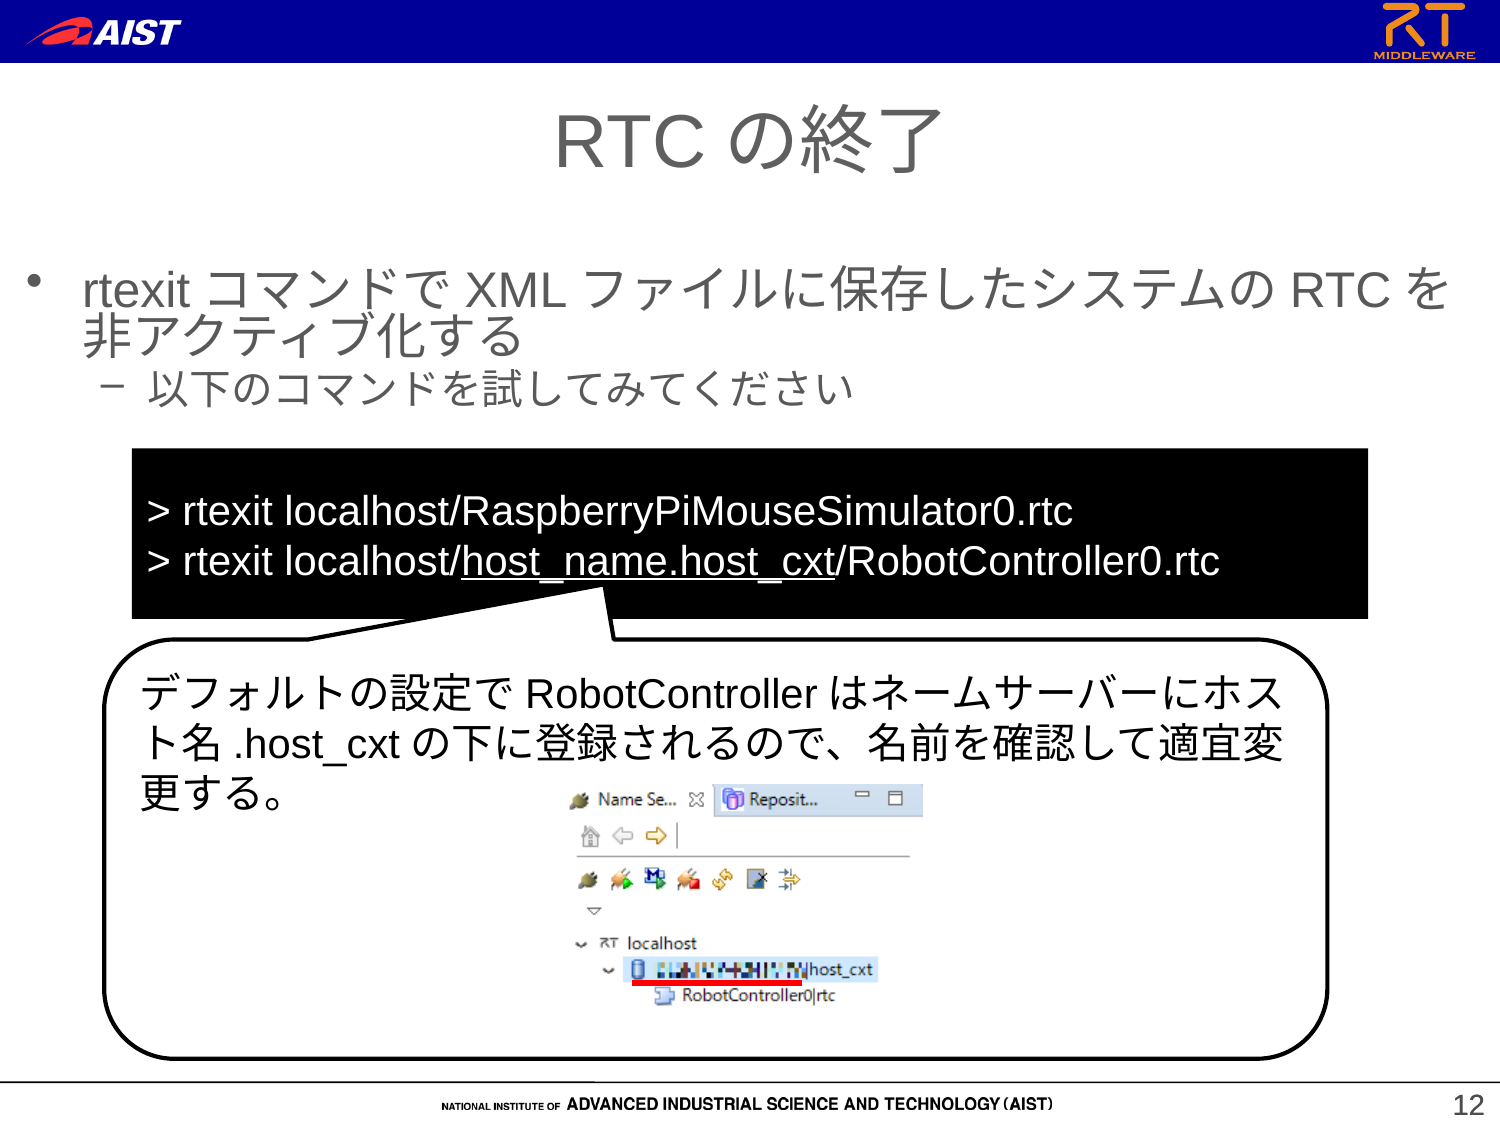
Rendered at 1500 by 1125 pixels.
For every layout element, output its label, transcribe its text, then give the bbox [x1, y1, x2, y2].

text_box 12 [1149, 1078, 1500, 1125]
picture [0, 0, 1500, 63]
text_box rtexitコマンドでXMLファイルに保存したシステムのRTCを非アクティブ化する 以下のコマンドを試してみてください [10, 261, 1480, 449]
text_box デフォルトの設定でRobotControllerはネームサーバーにホスト名.host_cxtの下に登録されるので、名前を確認して適宜変更する。 [102, 582, 1330, 1061]
text_box > rtexit localhost/RaspberryPiMouseSimulator0.rtc > rtexit localhost/host_name.host_cxt/RobotController0.rtc [130, 446, 1370, 621]
title RTCの終了 [29, 66, 1474, 208]
picture [567, 783, 923, 1056]
picture [442, 1097, 1052, 1110]
